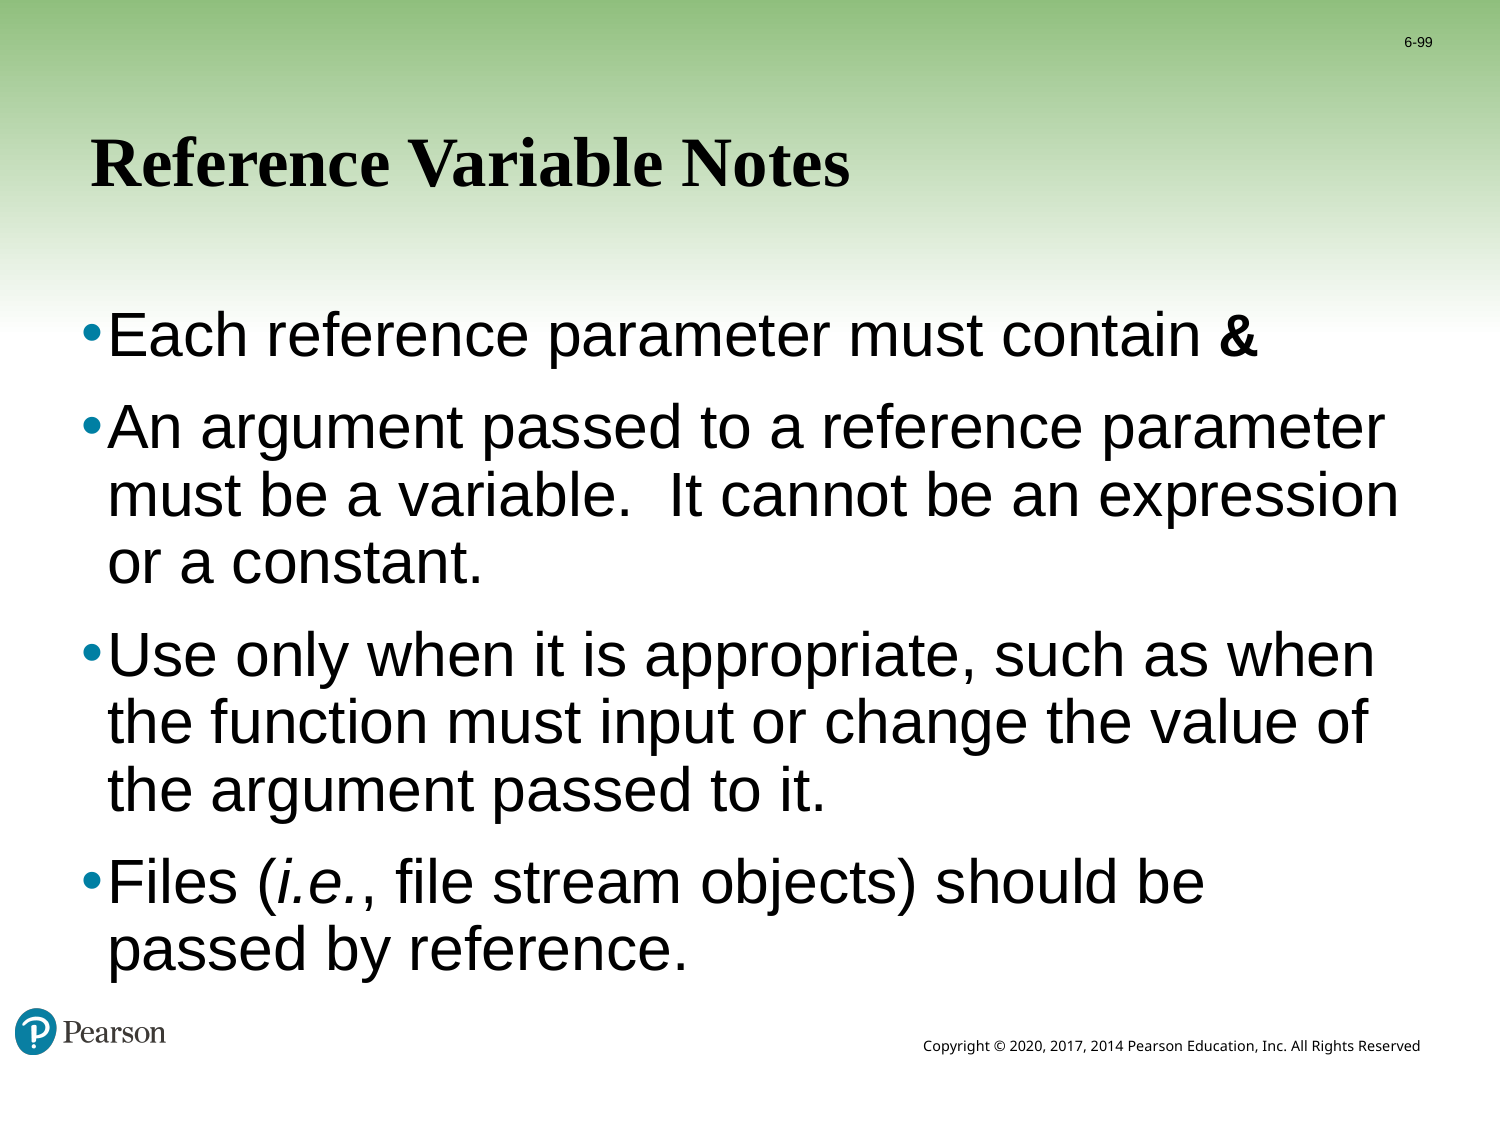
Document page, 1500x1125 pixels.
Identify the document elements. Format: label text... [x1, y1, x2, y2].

slide_number 6-99 [1389, 18, 1480, 49]
picture [15, 1041, 26, 1055]
list Each reference parameter must contain & An argument passed to a reference parameter must be a variable. It cannot be an expression or a constant. Use only when it is appropriate, such as when the function must input or change the value of the argument passed to it. Files (i.e., file stream objects) should be passed by reference. [50, 287, 1438, 1013]
picture [23, 1017, 49, 1042]
picture [41, 1013, 166, 1055]
title Reference Variable Notes [75, 35, 1425, 216]
picture [15, 1008, 30, 1024]
